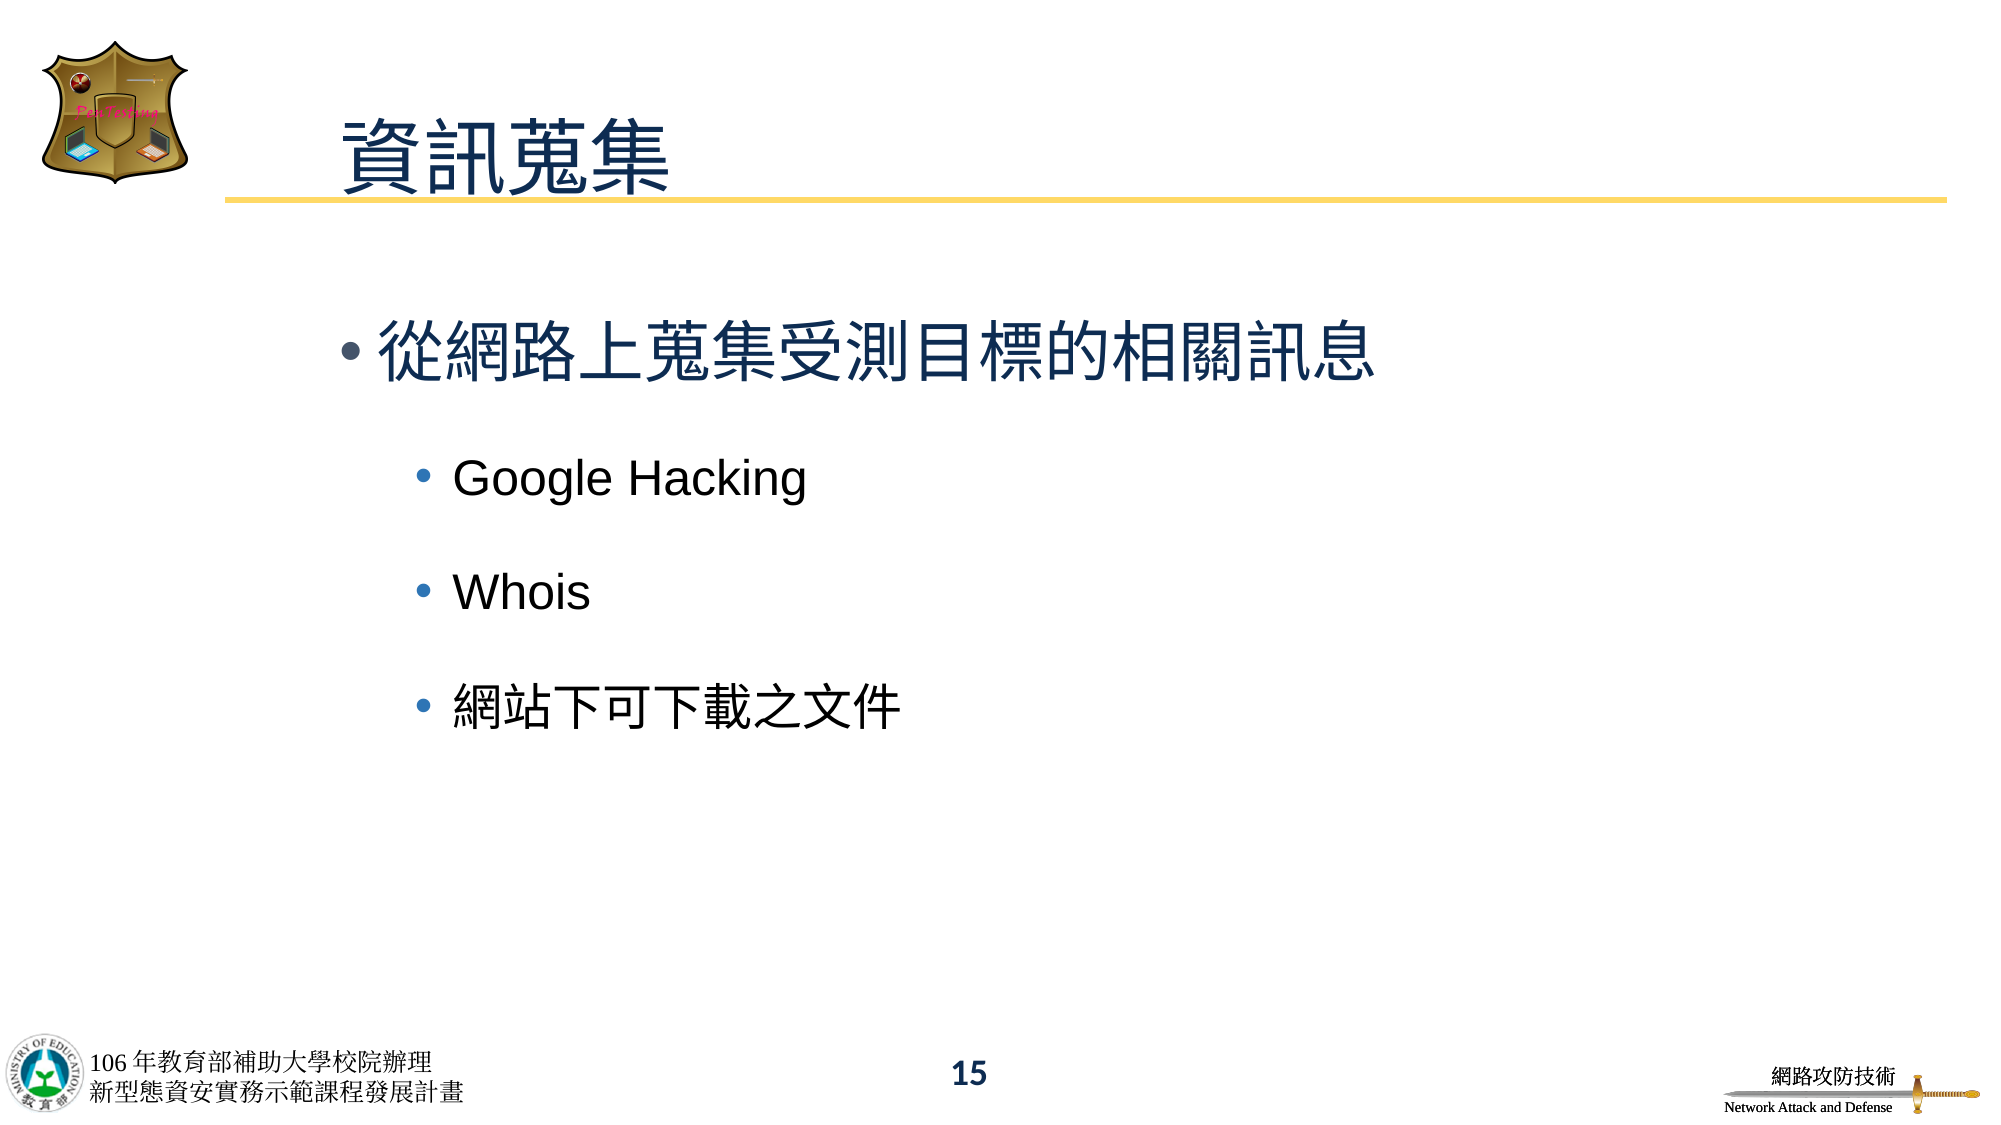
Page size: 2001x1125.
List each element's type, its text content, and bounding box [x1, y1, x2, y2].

picture [0, 1029, 85, 1114]
picture [1724, 1065, 1980, 1124]
picture [42, 41, 188, 184]
list 從網路上蒐集受測目標的相關訊息 Google Hacking Whois 網站下可下載之文件 [324, 262, 1675, 1005]
title 資訊蒐集 [324, 67, 1675, 256]
